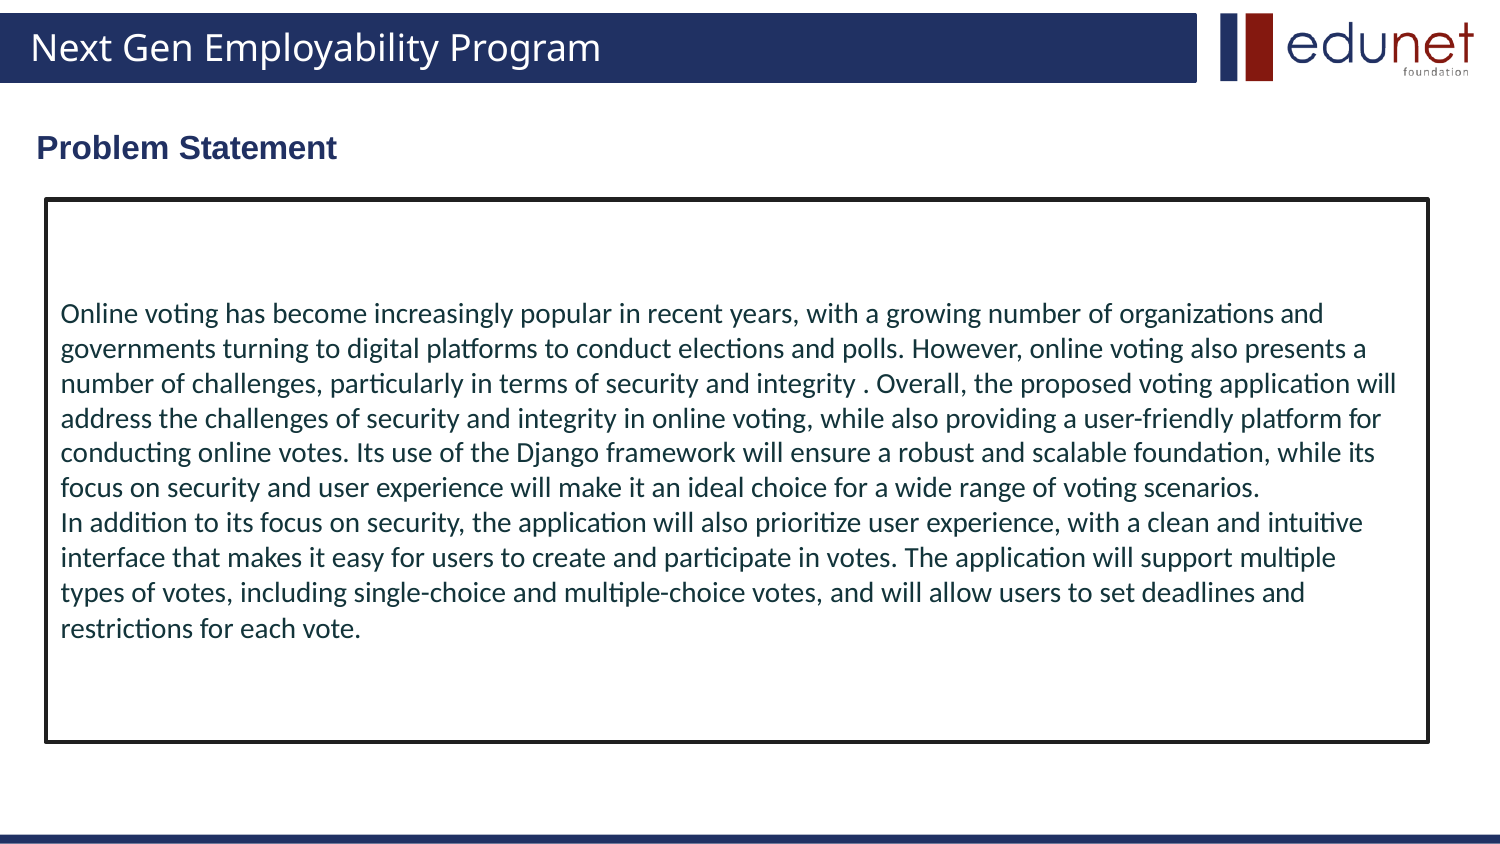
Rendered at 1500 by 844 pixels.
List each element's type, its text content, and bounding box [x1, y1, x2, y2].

list Online voting has become increasingly popular in recent years, with a growing number of organizations and governments turning to digital platforms to conduct elections and polls. However, online voting also presents a number of challenges, particularly in terms of security and integrity . Overall, the proposed voting application will address the challenges of security and integrity in online voting, while also providing a user-friendly platform for conducting online votes. Its use of the Django framework will ensure a robust and scalable foundation, while its focus on security and user experience will make it an ideal choice for a wide range of voting scenarios. In addition to its focus on security, the application will also prioritize user experience, with a clean and intuitive interface that makes it easy for users to create and participate in votes. The application will support multiple types of votes, including single-choice and multiple-choice votes, and will allow users to set deadlines and restrictions for each vote. [58, 291, 1413, 769]
title Next Gen Employability Program [2, 21, 1193, 165]
text_box [45, 199, 1428, 743]
text_box Problem Statement [34, 124, 342, 166]
picture [1287, 21, 1474, 76]
